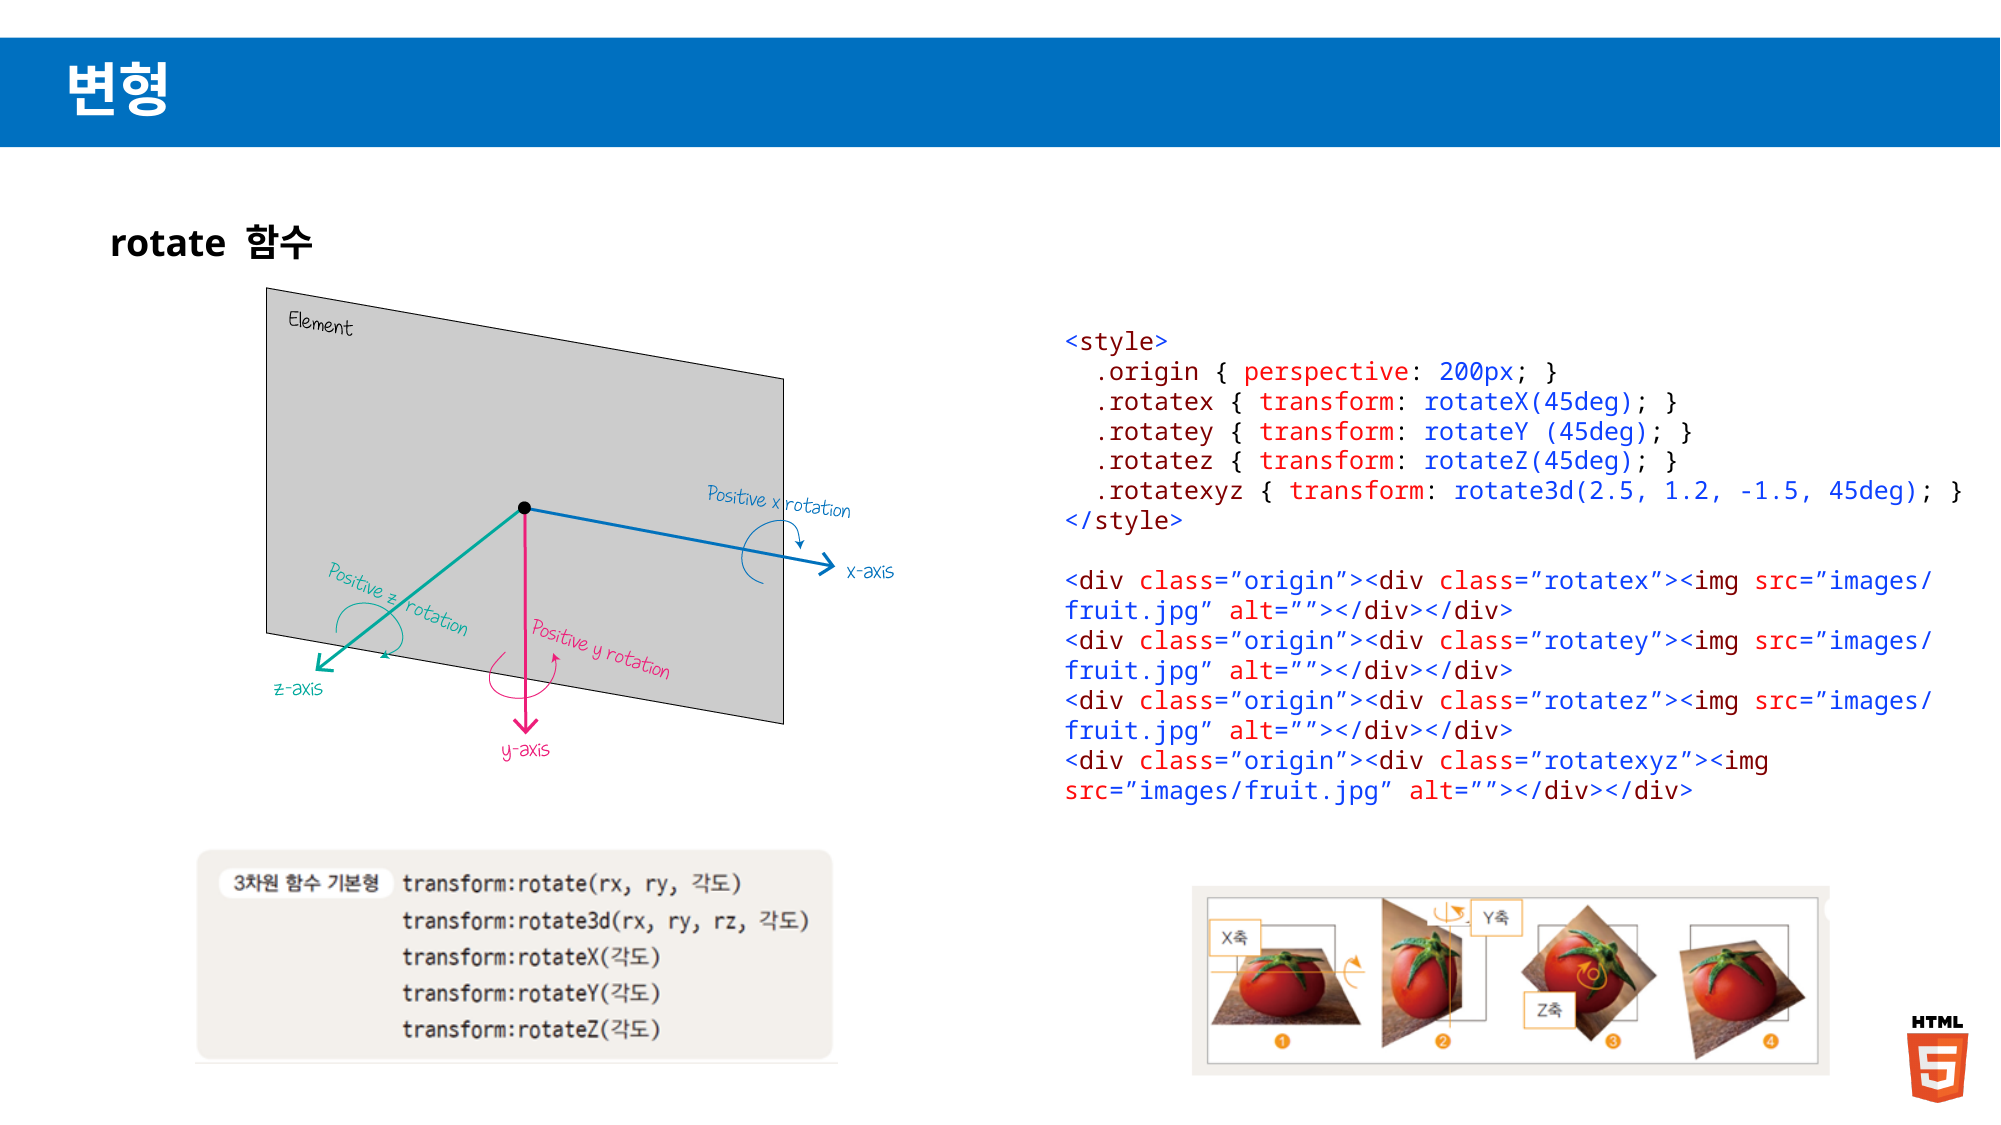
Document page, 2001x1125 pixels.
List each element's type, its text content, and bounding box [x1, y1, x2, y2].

title 변형 [50, 37, 1542, 148]
text_box rotate 함수 [94, 211, 638, 272]
picture [109, 241, 923, 818]
picture [195, 847, 838, 1064]
picture [1894, 1016, 1981, 1103]
text_box <style> .origin { perspective: 200px; } .rotatex { transform: rotateX(45deg); } .rotatey { transform: rotateY (45deg); } .rotatez { transform: rotateZ(45deg); } .rotatexyz { transform: rotate3d(2.5, 1.2, -1.5, 45deg); } </style> <div class=”origin”><div class=”rotatex”><img src=”images/fruit.jpg” alt=””></div></div> <div class=”origin”><div class=”rotatey”><img src=”images/fruit.jpg” alt=””></div></div> <div class=”origin”><div class=”rotatez”><img src=”images/fruit.jpg” alt=””></div></div> <div class=”origin”><div class=”rotatexyz”><img src=”images/fruit.jpg” alt=””></div></div> [1049, 317, 1985, 812]
picture [1181, 865, 1893, 1109]
